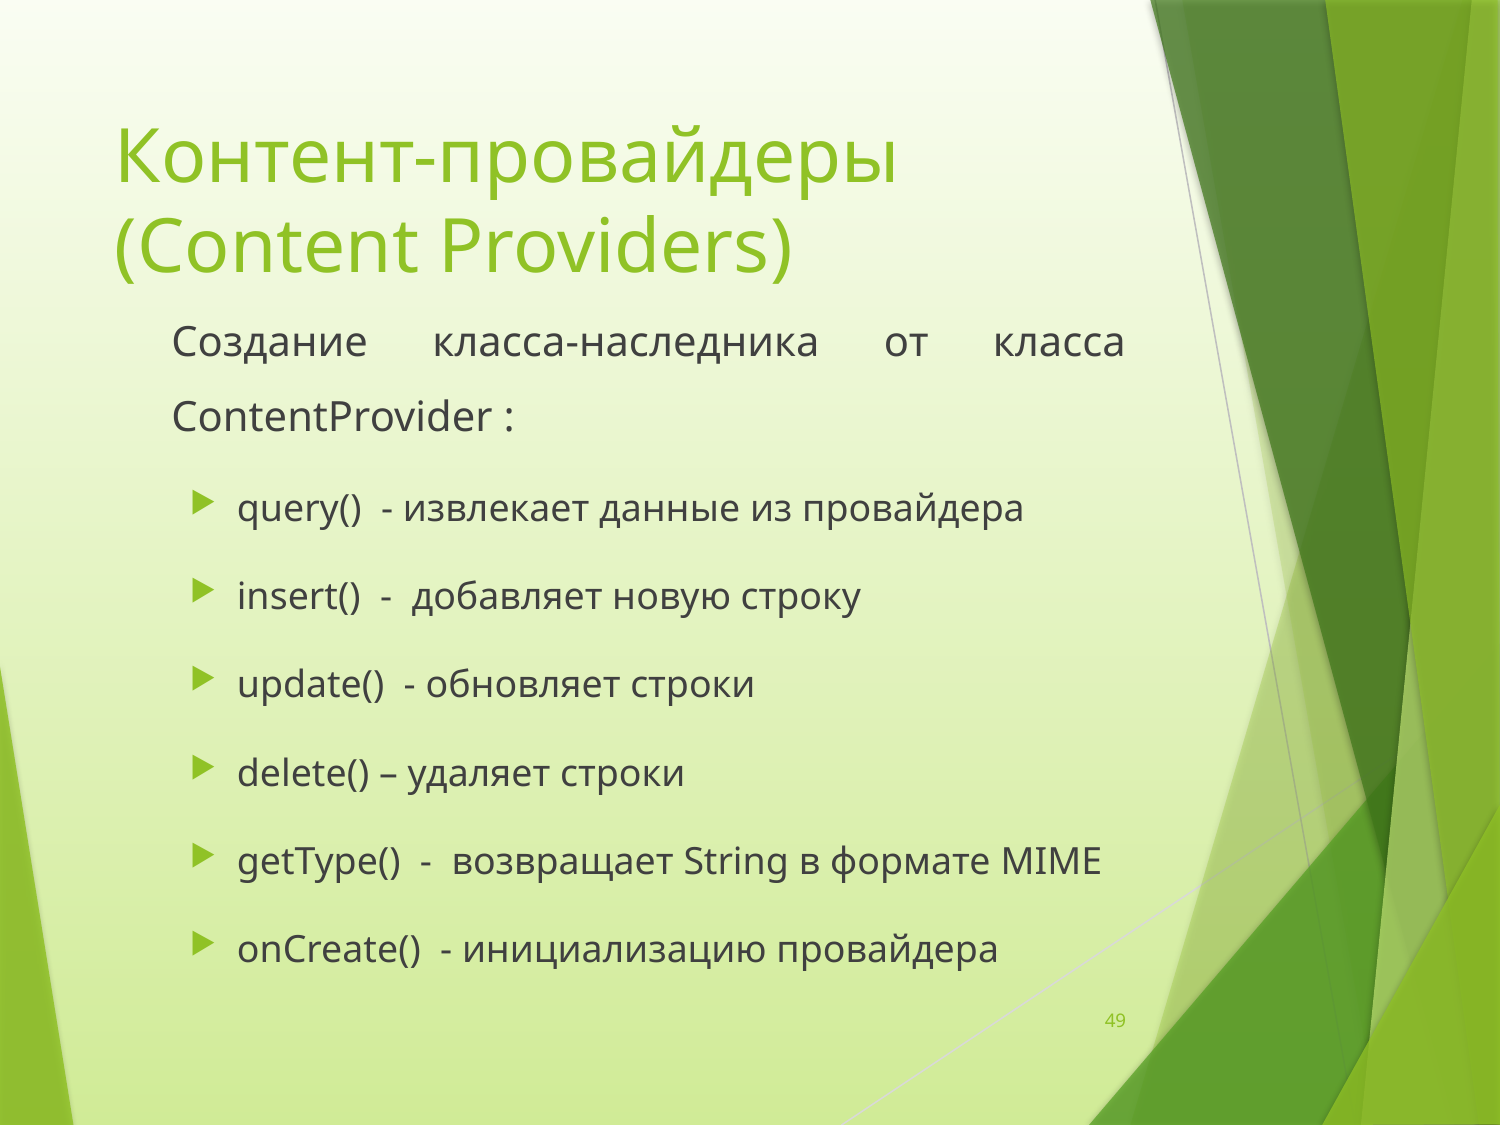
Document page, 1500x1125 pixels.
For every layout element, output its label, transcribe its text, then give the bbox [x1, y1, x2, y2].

title Контент-провайдеры (Content Providers) [99, 99, 1142, 211]
list Создание класса-наследника от класса ContentProvider : query() - извлекает данные из провайдера insert() - добавляет новую строку update() - обновляет строки delete() – удаляет строки getType() - возвращает String в формате MIME onCreate() - инициализацию провайдера [99, 269, 1142, 992]
slide_number 49 [1057, 991, 1142, 1051]
